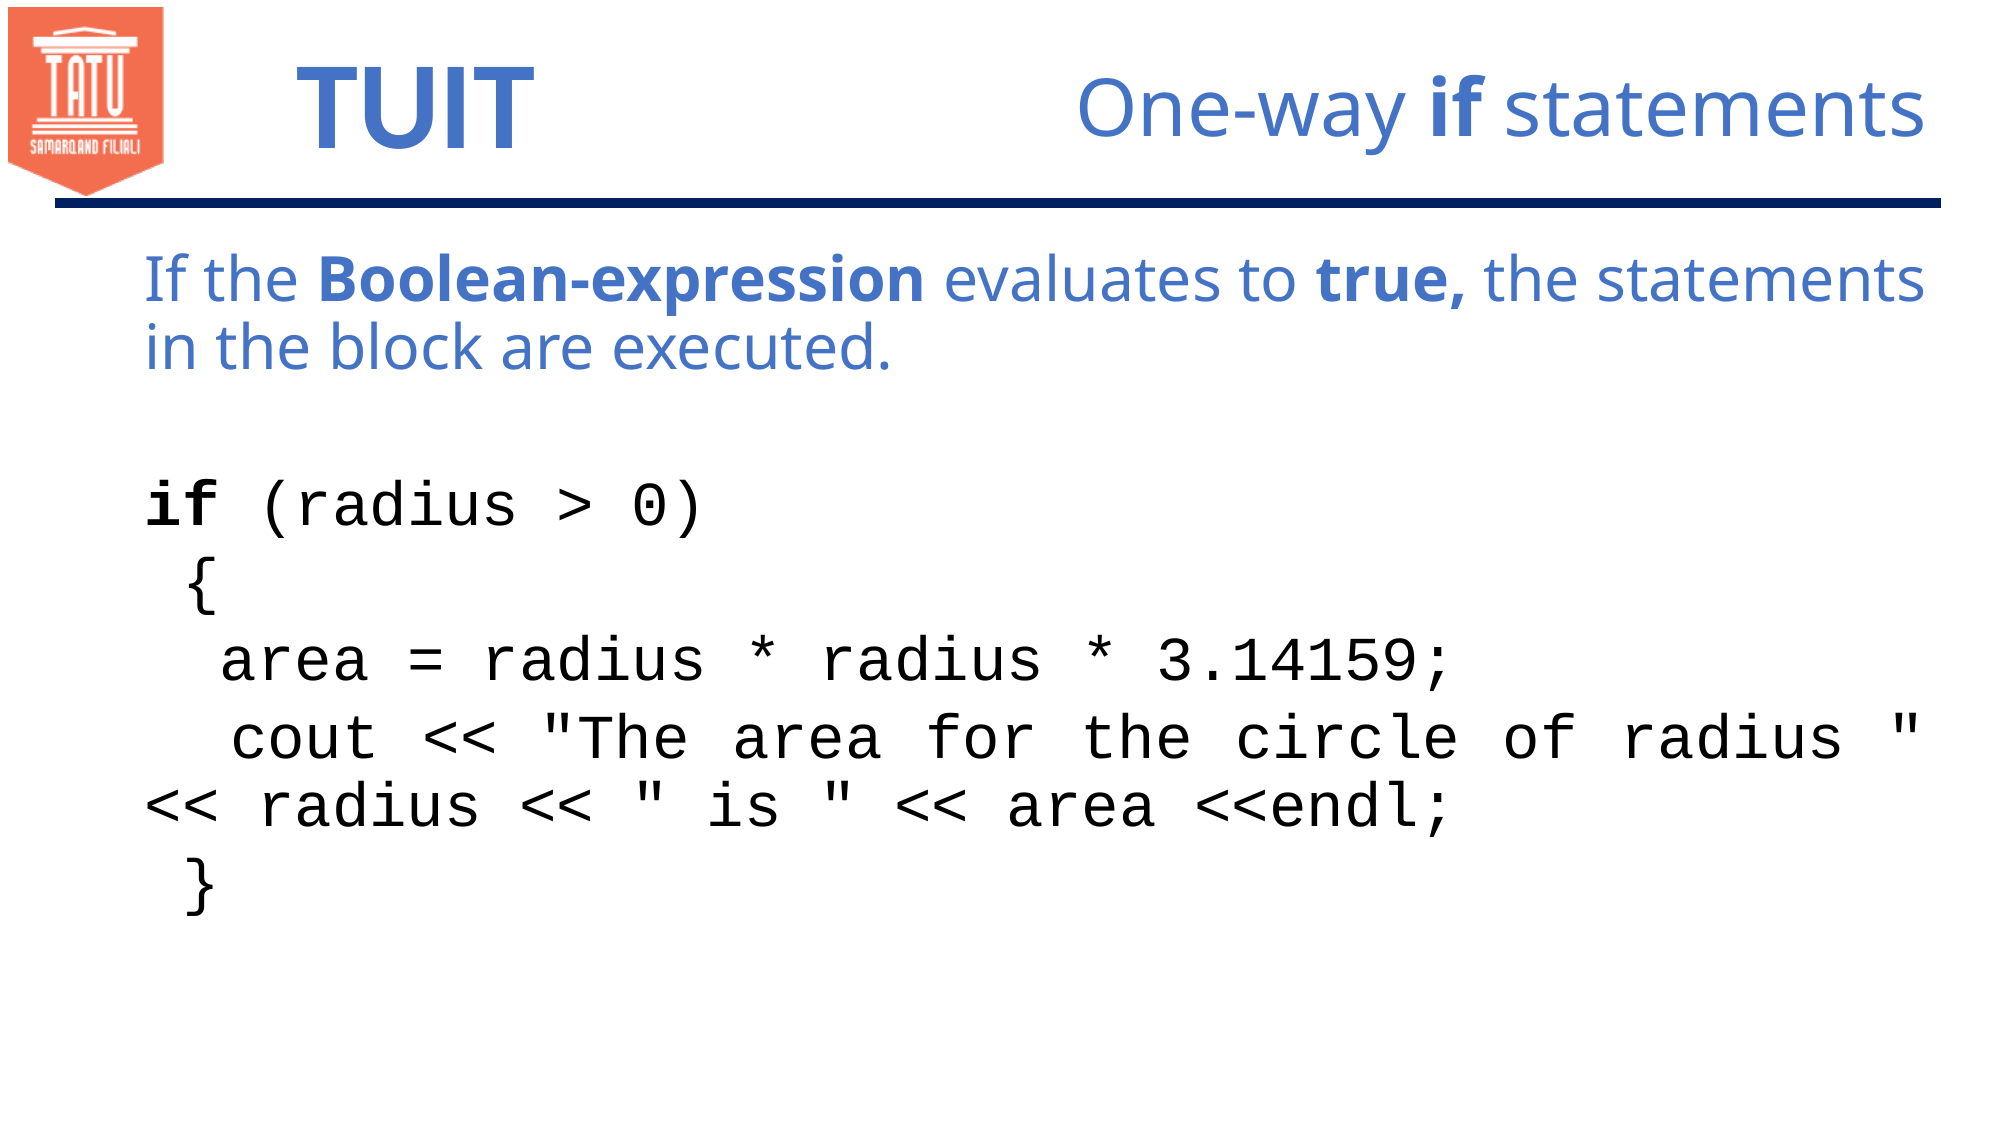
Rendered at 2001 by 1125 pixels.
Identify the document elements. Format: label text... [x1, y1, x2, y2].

text_box TUIT [281, 39, 571, 162]
text_box One-way if statements [1054, 48, 1942, 162]
text_box If the Boolean-expression evaluates to true, the statements in the block are executed. if (radius > 0) { area = radius * radius * 3.14159; cout << "The area for the circle of radius " << radius << " is " << area <<endl; } [54, 240, 1942, 1101]
picture [8, 7, 164, 196]
